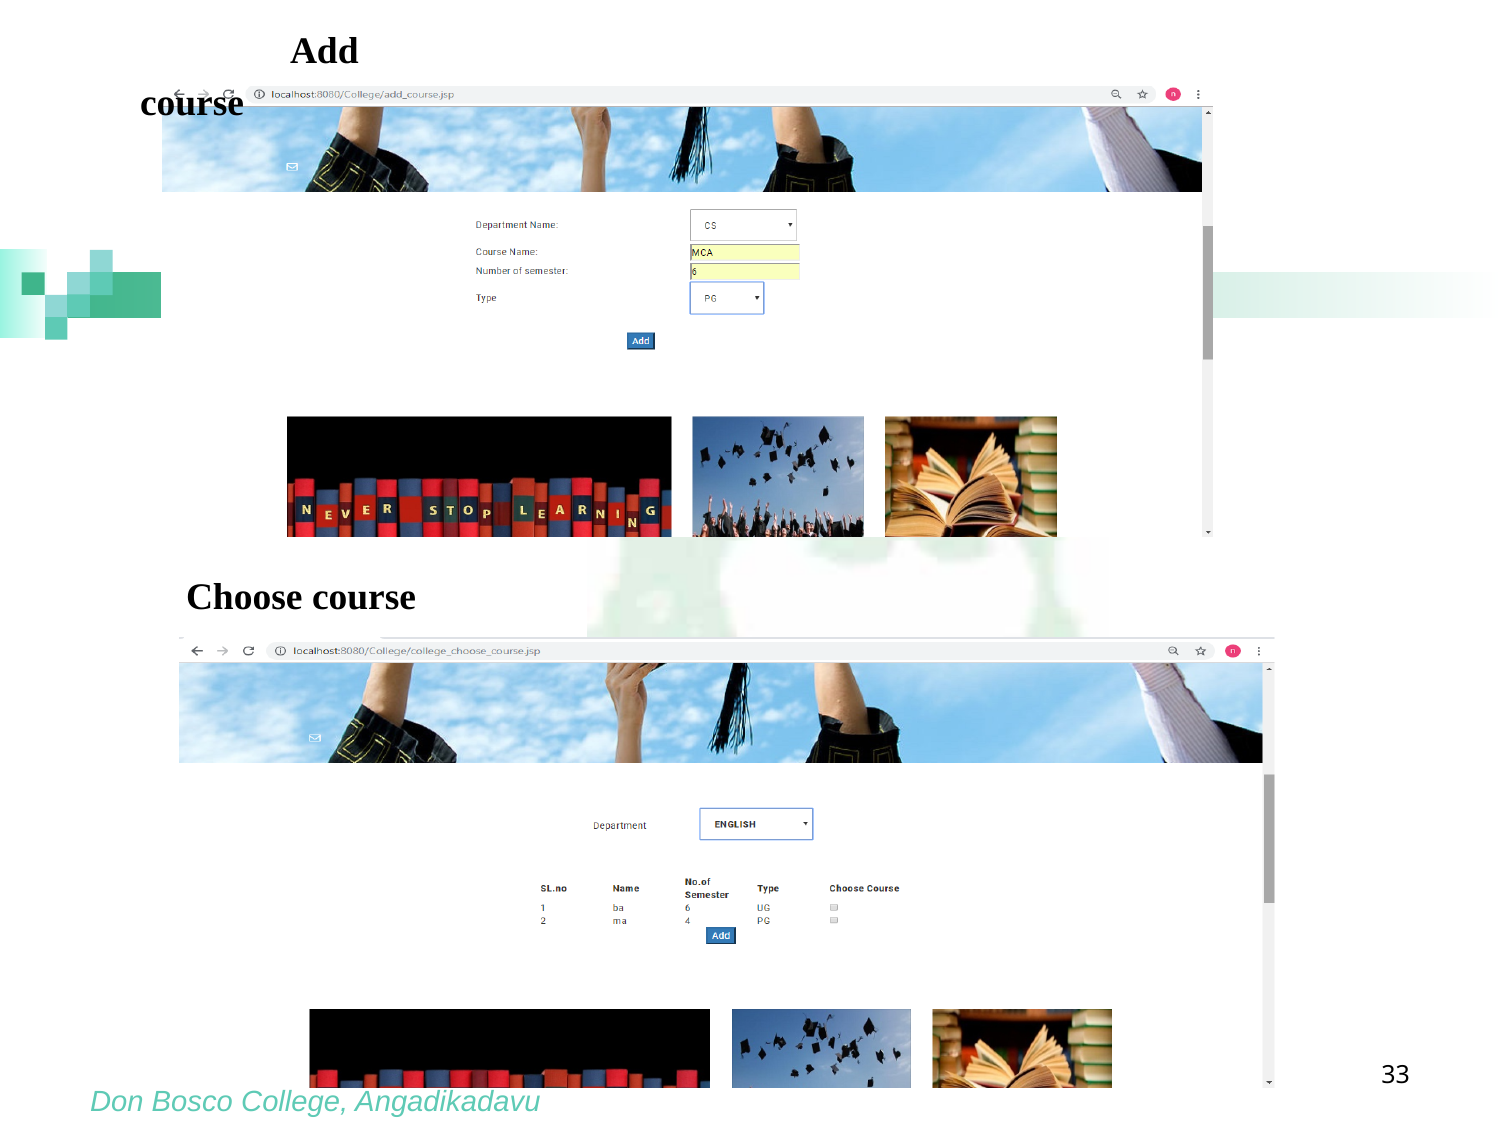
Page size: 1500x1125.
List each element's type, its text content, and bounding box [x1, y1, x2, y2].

slide_number ‹#› [1074, 1025, 1425, 1100]
picture [161, 86, 1276, 1088]
footer Don Bosco College, Angadikadavu [75, 1050, 600, 1125]
text_box Choose course [171, 564, 434, 625]
text_box Add course [125, 11, 386, 75]
